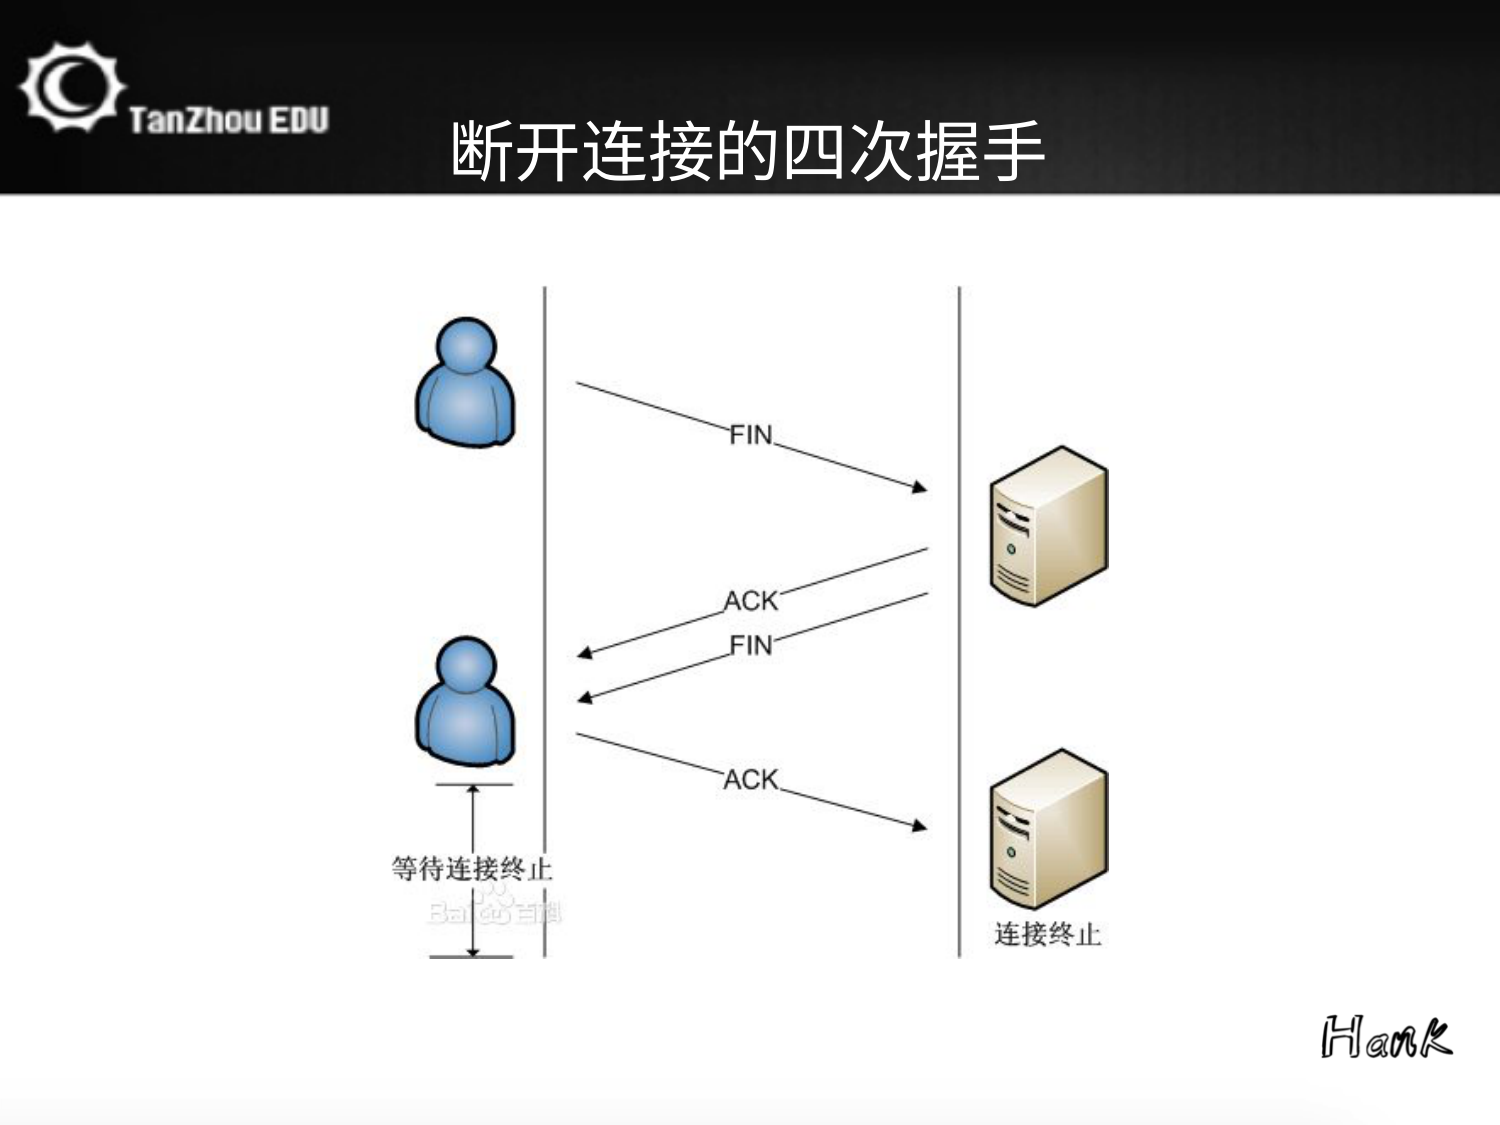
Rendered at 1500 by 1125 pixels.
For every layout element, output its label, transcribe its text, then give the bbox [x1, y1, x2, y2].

title 断开连接的四次握手 [81, 102, 1416, 286]
picture [0, 0, 1500, 1125]
